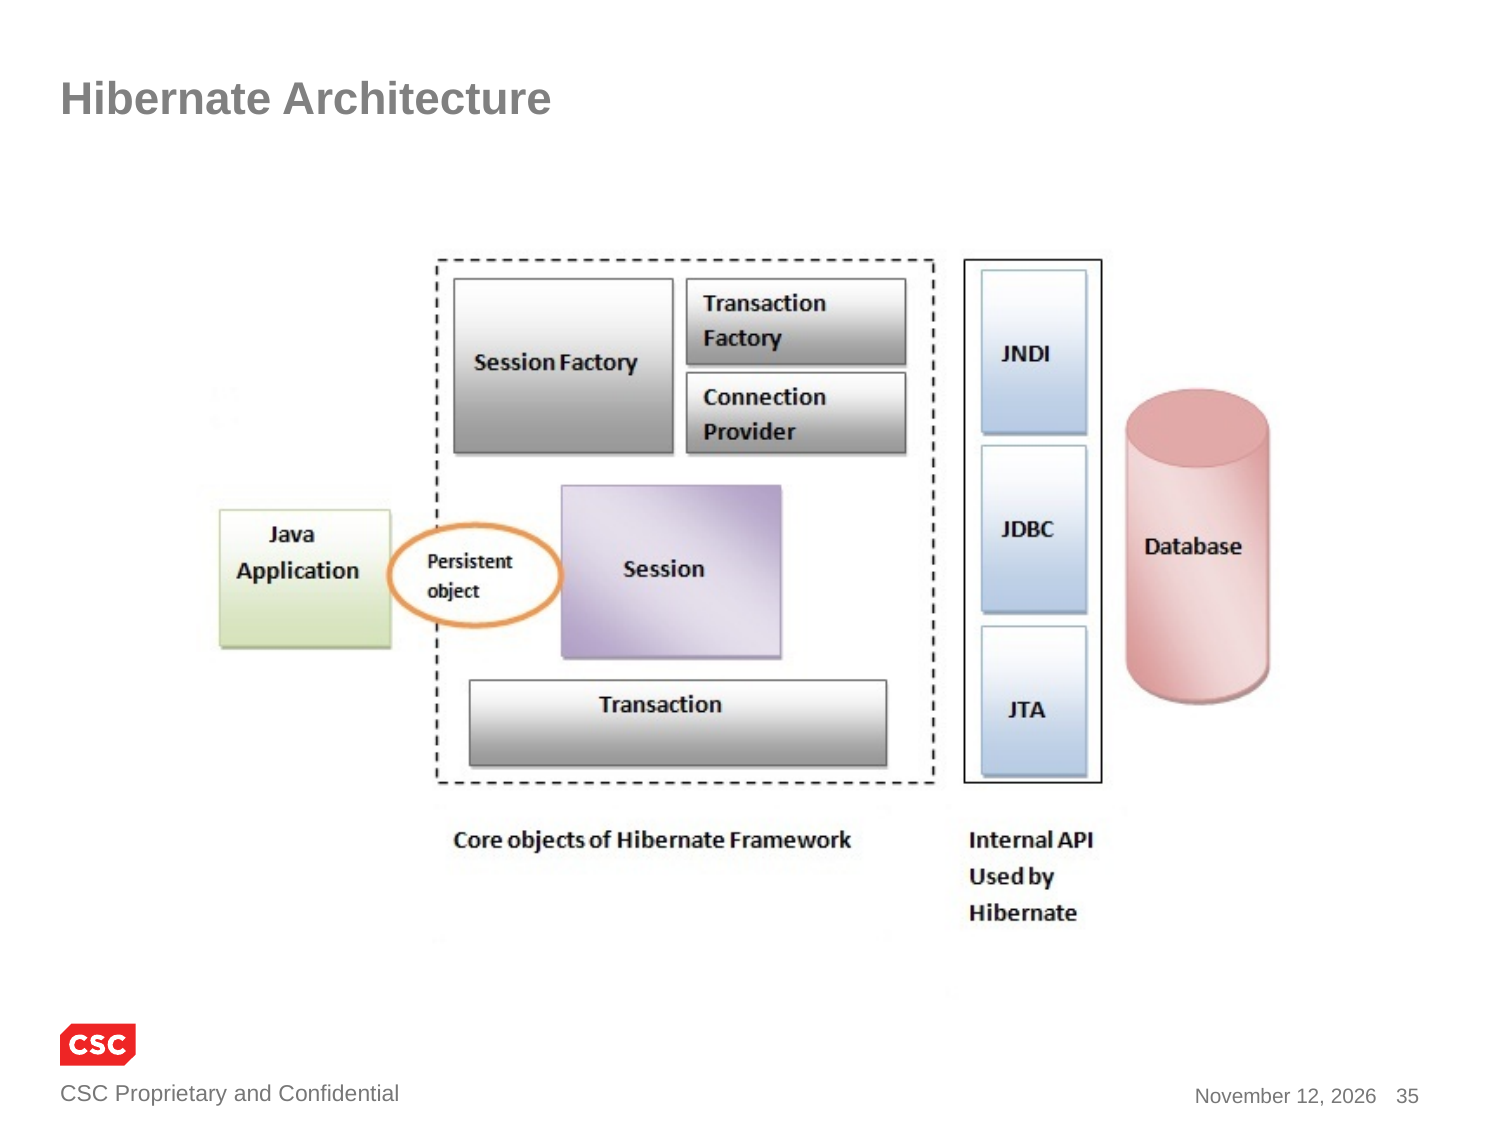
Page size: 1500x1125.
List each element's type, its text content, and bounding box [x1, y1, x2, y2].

title Hibernate Architecture [60, 74, 1440, 204]
picture [168, 235, 1325, 1041]
